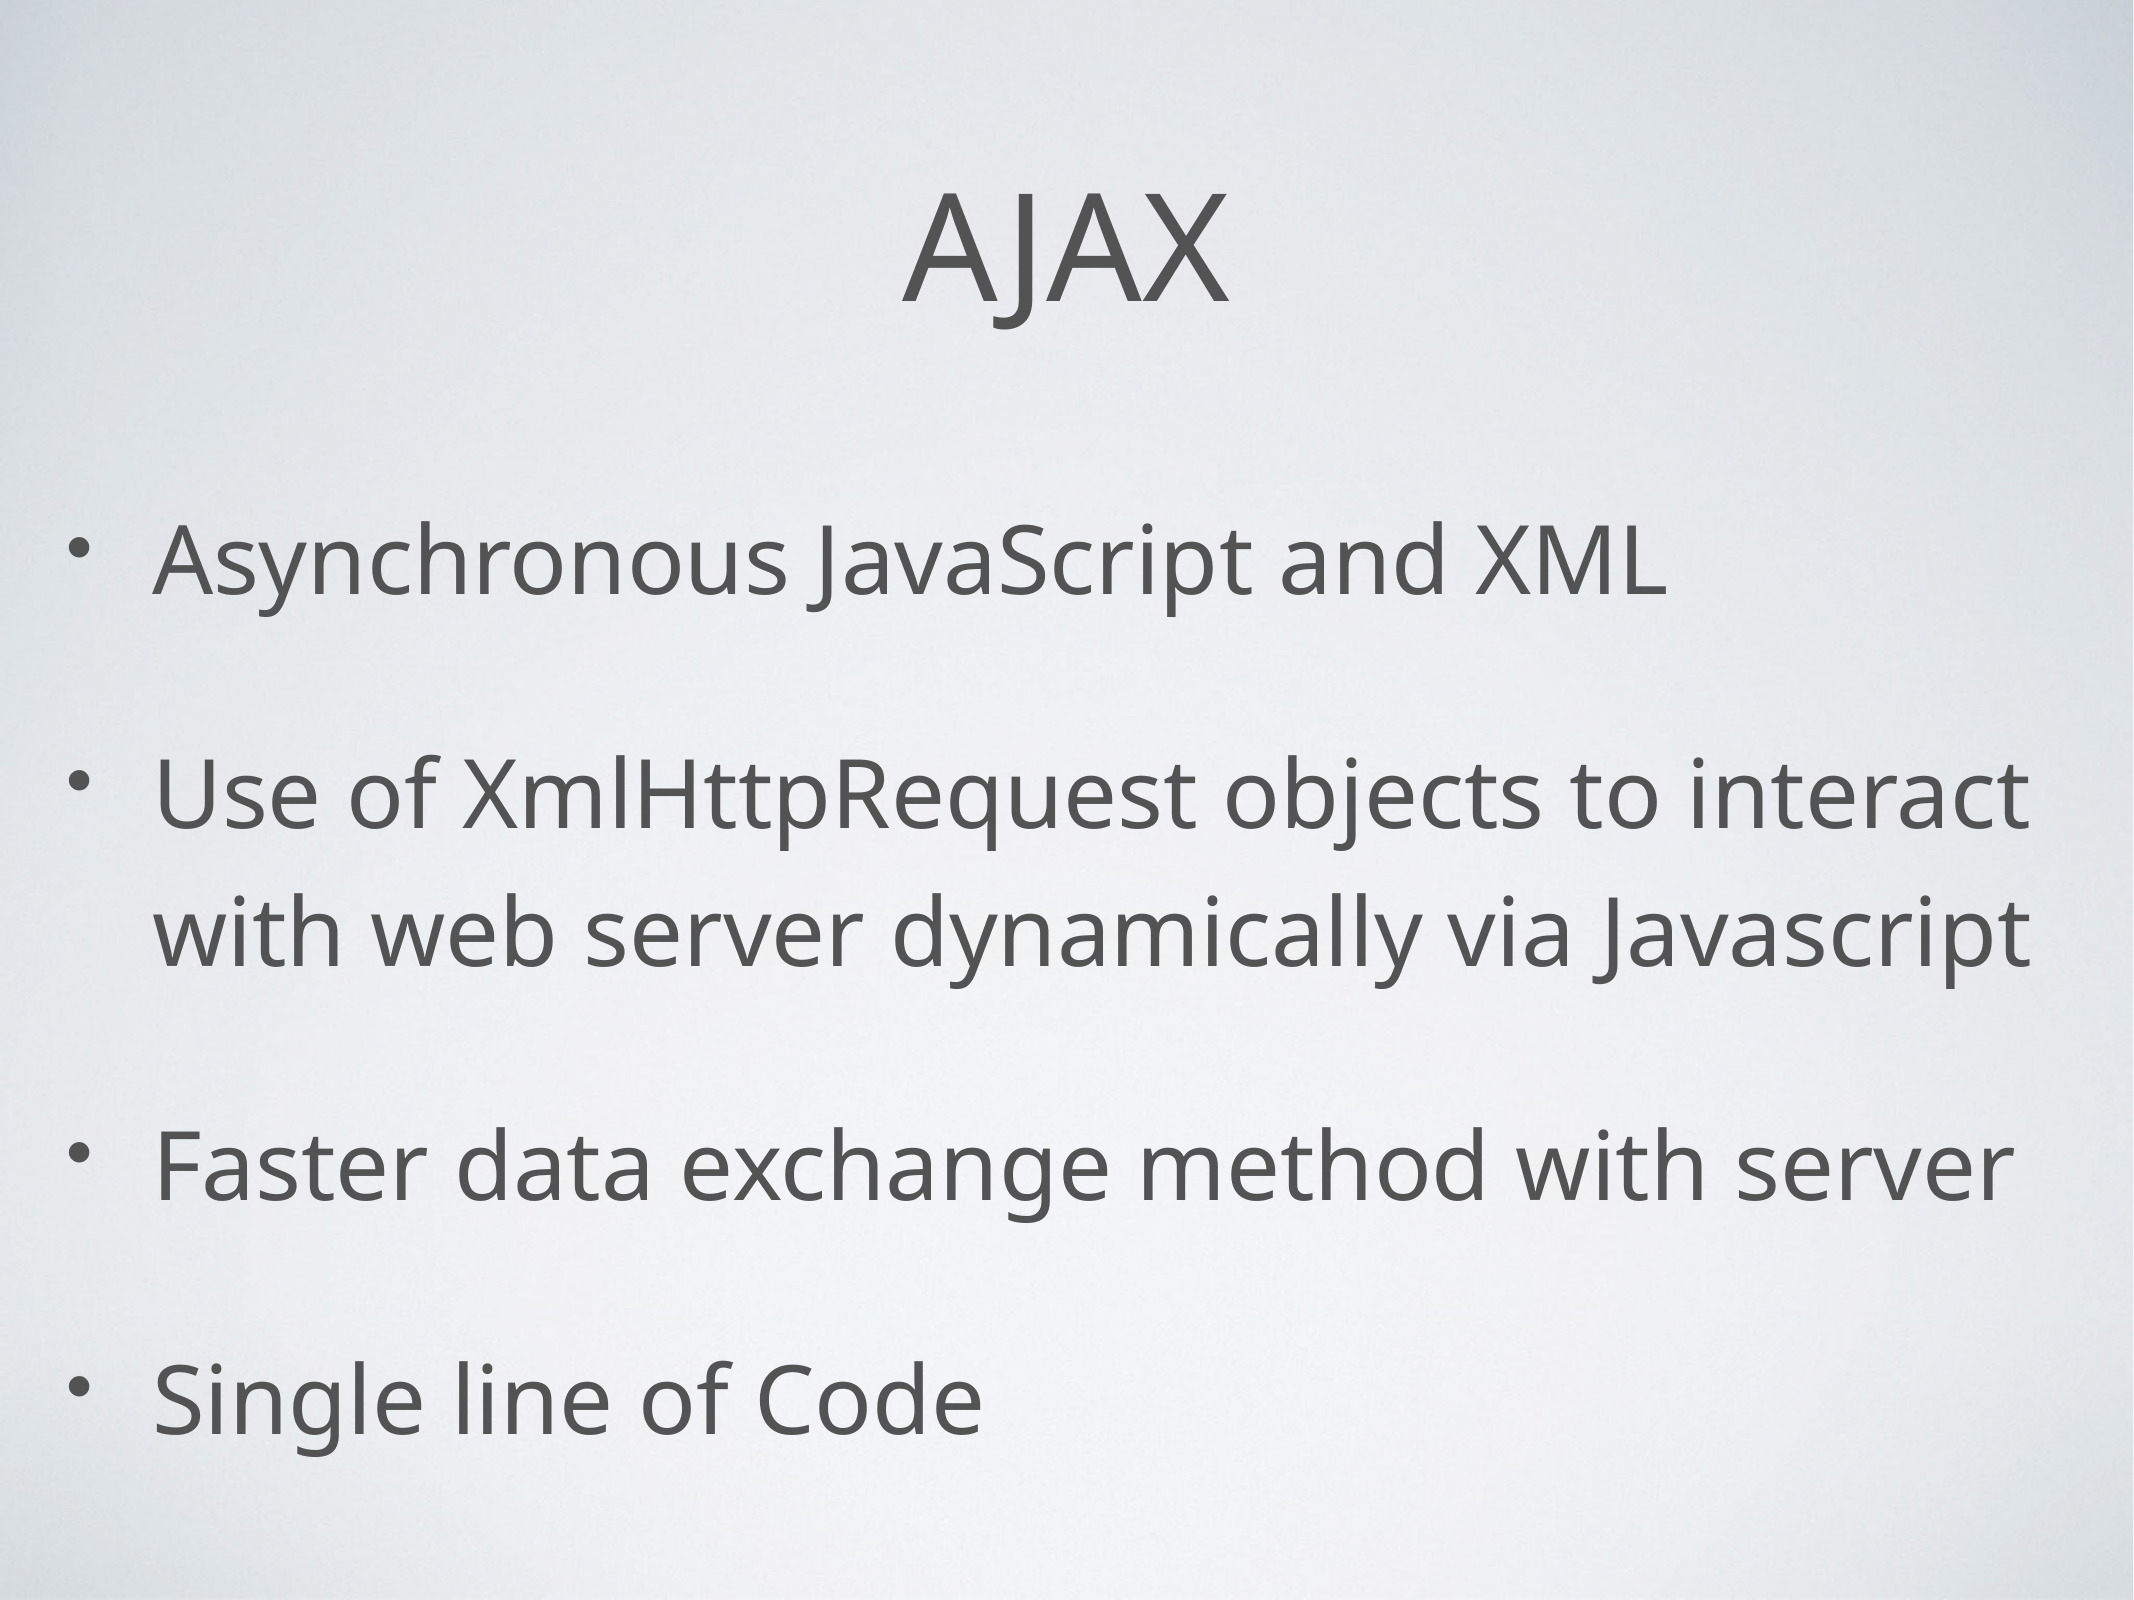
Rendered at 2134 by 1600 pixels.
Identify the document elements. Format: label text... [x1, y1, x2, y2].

picture [0, 0, 2134, 1600]
title ajax [57, 41, 2076, 443]
list Asynchronous JavaScript and XML Use of XmlHttpRequest objects to interact with web server dynamically via Javascript Faster data exchange method with server Single line of Code [57, 447, 2076, 1482]
